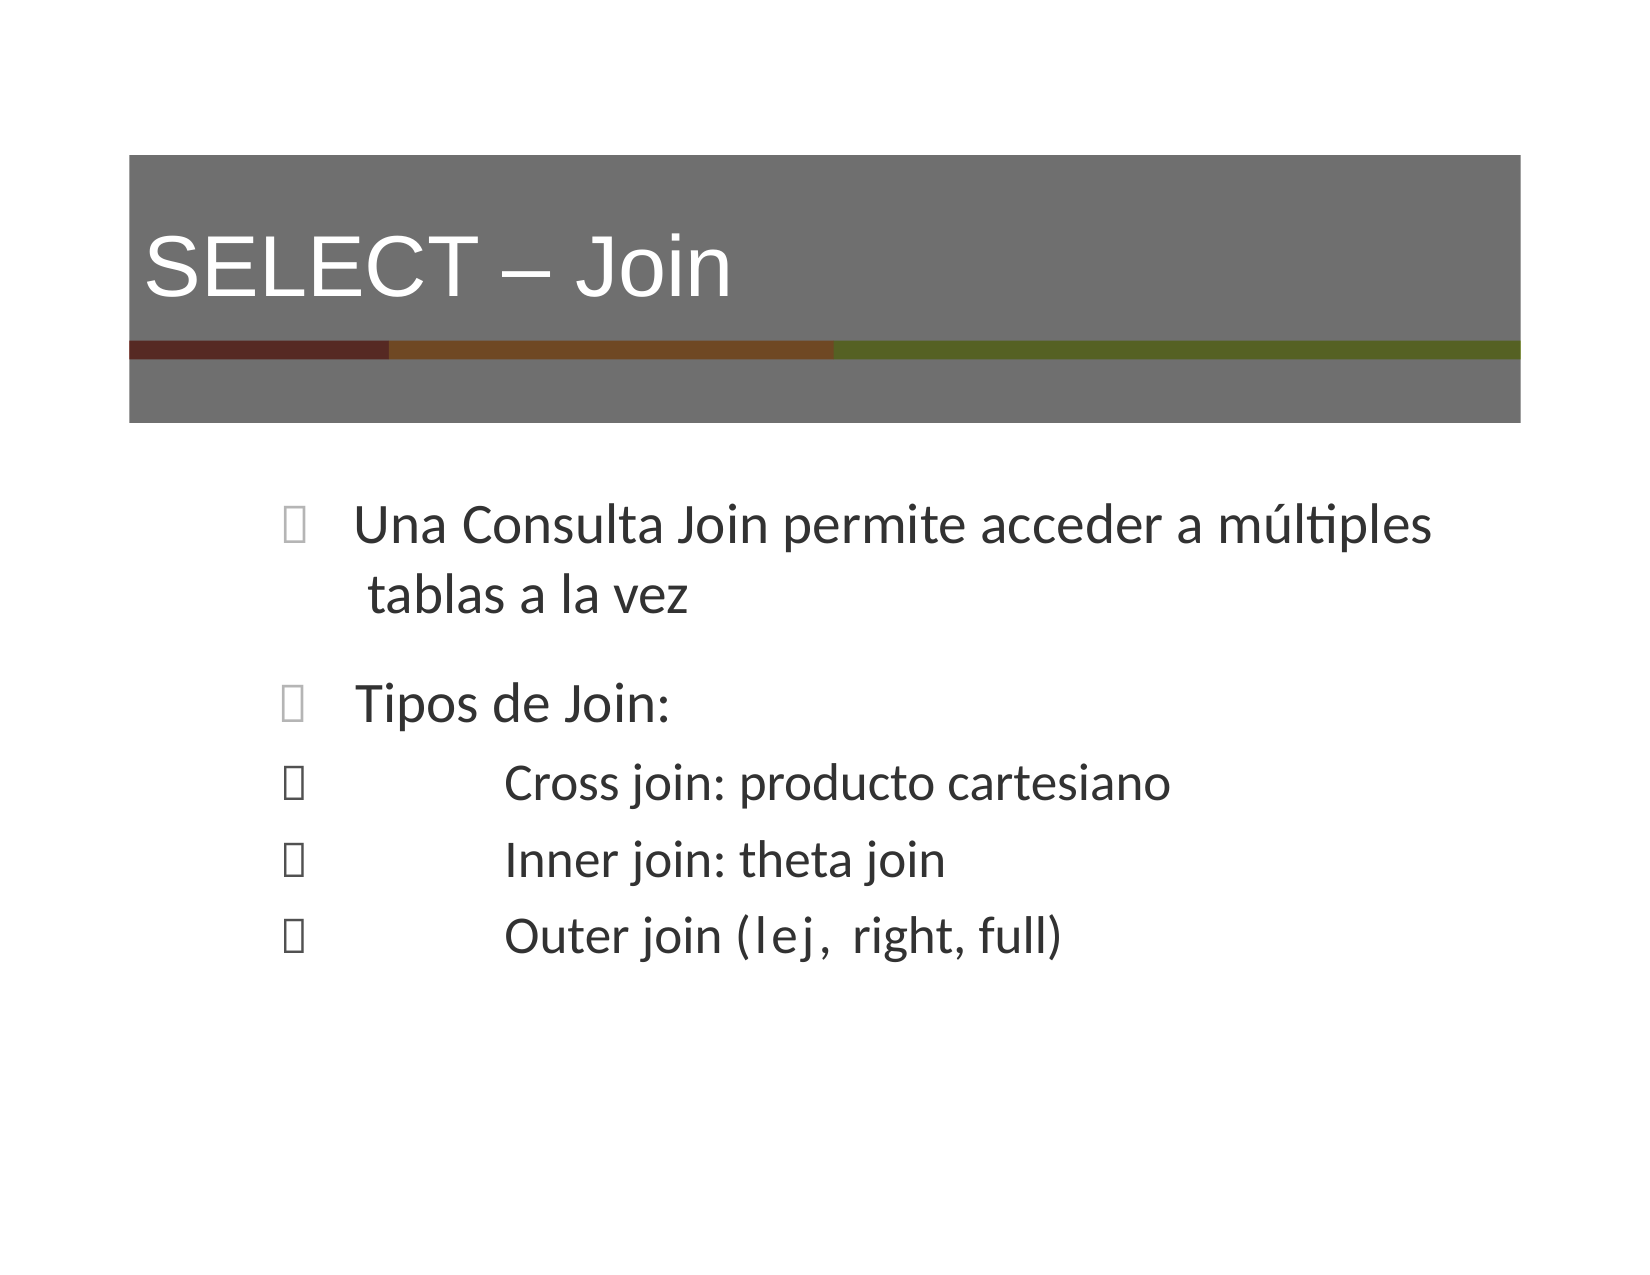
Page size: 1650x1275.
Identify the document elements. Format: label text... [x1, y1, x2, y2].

text_box  Una Consulta Join permite acceder a múltiples tablas a la vez  Tipos de Join:  Cross join: producto cartesiano  Inner join: theta join  Outer join (lej, right, full) [277, 484, 1440, 964]
title SELECT – Join [129, 155, 1521, 423]
